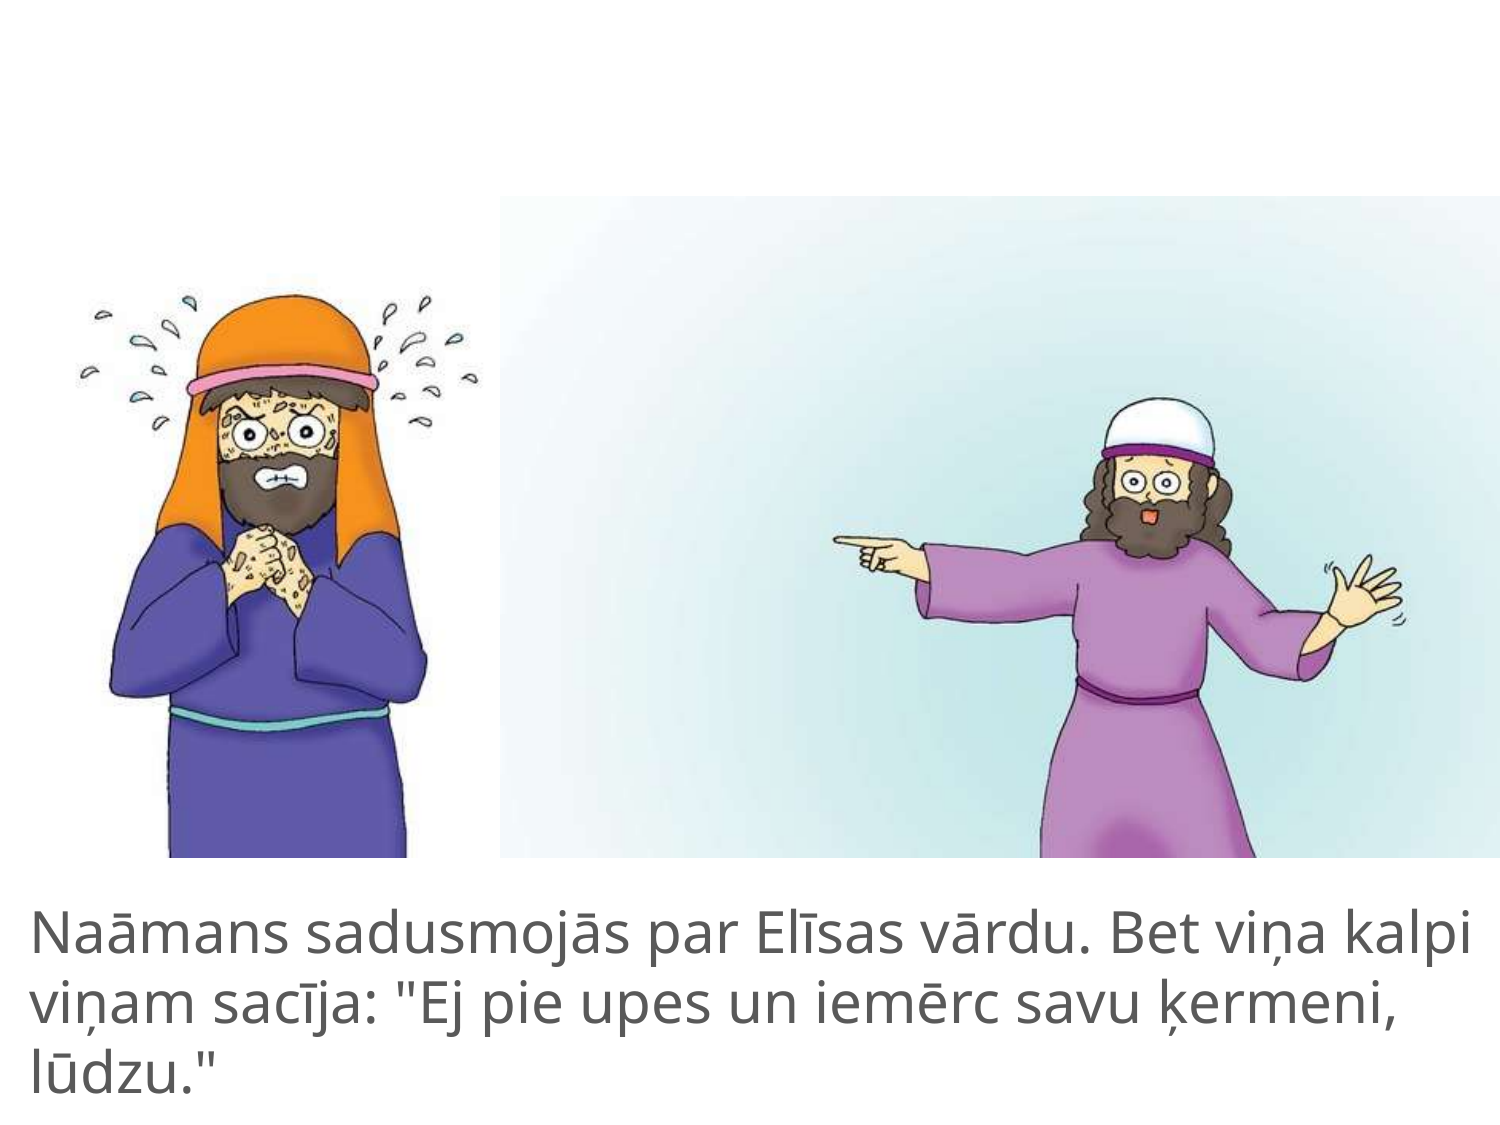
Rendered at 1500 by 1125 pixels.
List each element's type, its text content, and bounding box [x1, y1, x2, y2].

text_box Naāmans sadusmojās par Elīsas vārdu. Bet viņa kalpi viņam sacīja: "Ej pie upes un iemērc savu ķermeni, lūdzu." [14, 888, 1500, 1113]
picture [50, 172, 1500, 858]
